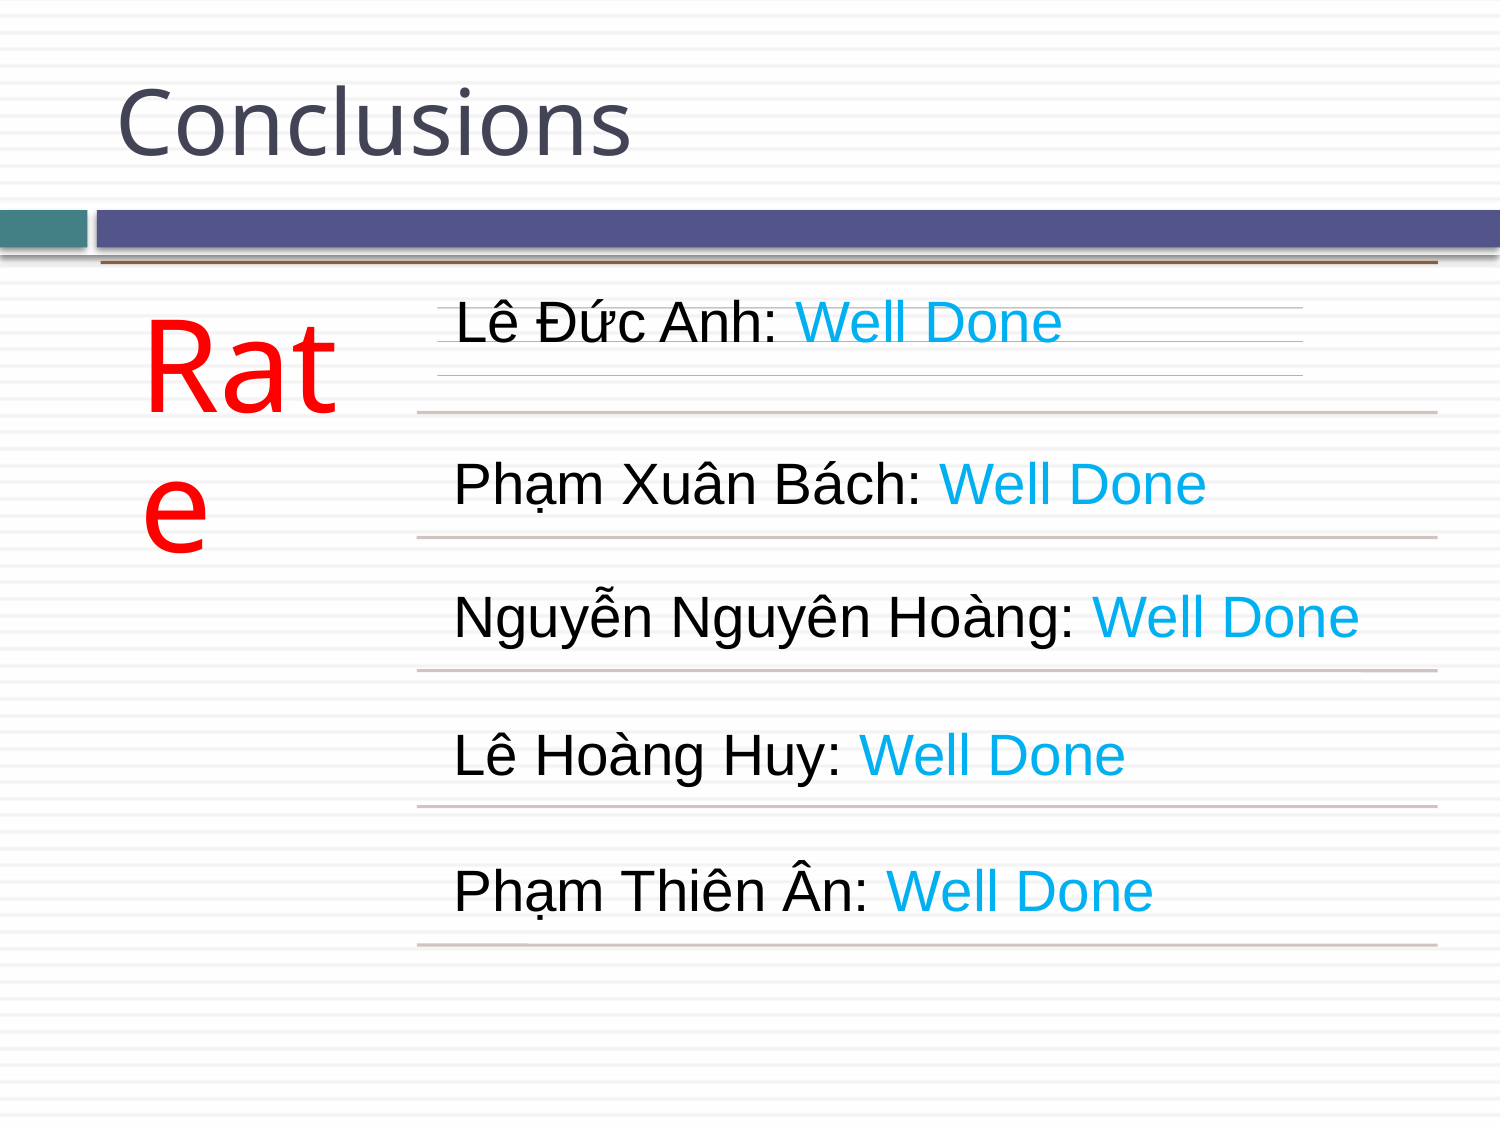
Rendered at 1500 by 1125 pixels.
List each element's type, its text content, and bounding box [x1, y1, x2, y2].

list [100, 262, 1439, 1001]
title Conclusions [100, 37, 1438, 200]
